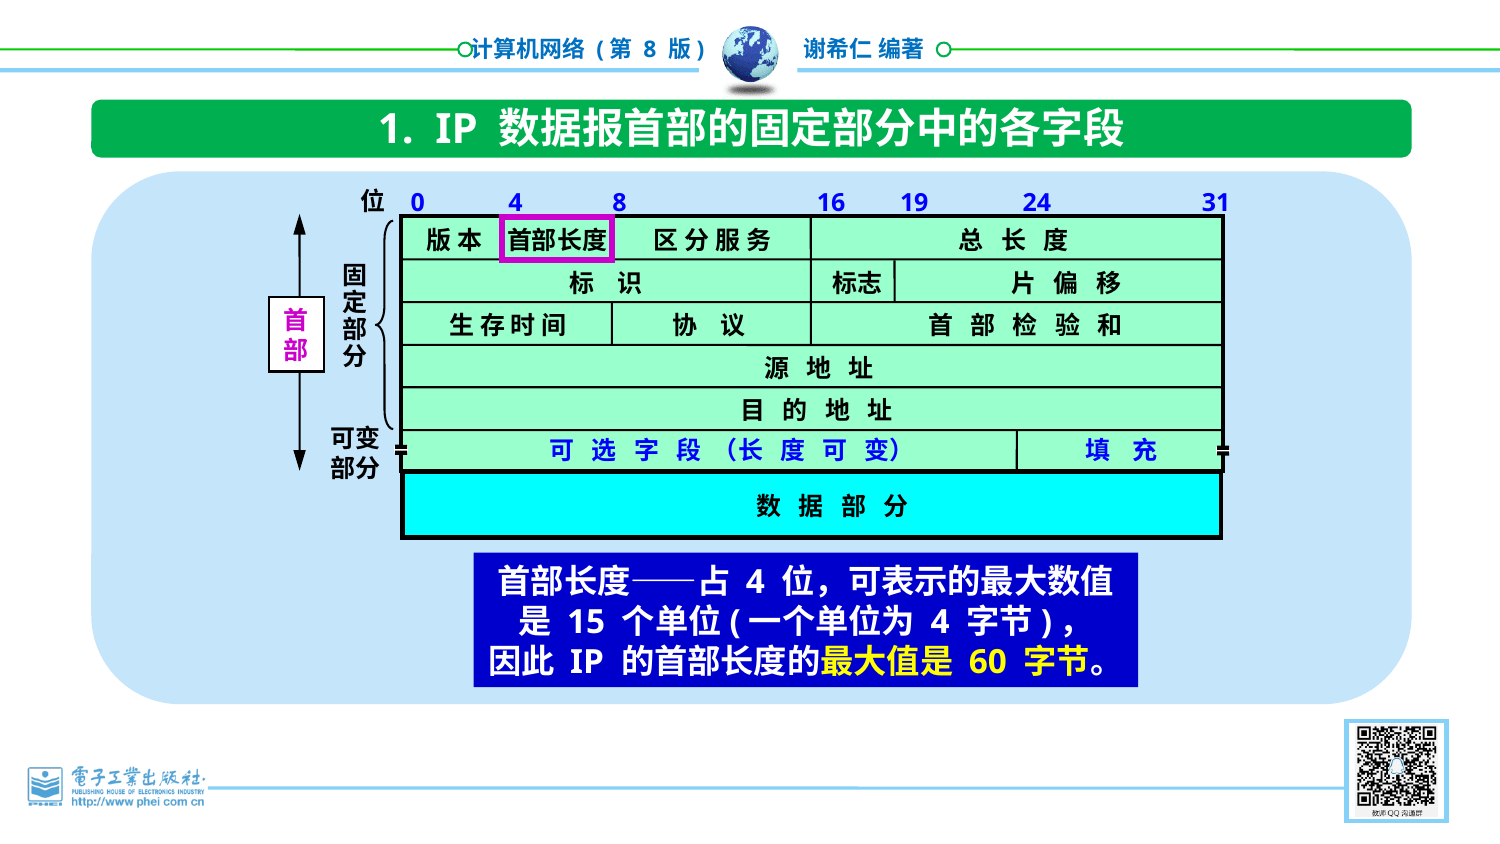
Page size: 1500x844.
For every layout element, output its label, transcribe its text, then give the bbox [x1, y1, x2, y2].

text_box [1140, 99, 1412, 158]
picture [1355, 724, 1438, 817]
picture [23, 764, 208, 809]
text_box 1. IP 数据报首部的固定部分中的各字段 [363, 94, 1140, 159]
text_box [268, 177, 1247, 538]
text_box [91, 99, 363, 158]
picture [720, 24, 780, 94]
text_box [89, 169, 1414, 707]
text_box 首部长度——占 4 位，可表示的最大数值 是 15 个单位(一个单位为 4 字节)， 因此 IP 的首部长度的最大值是 60 字节。 [473, 552, 1139, 688]
